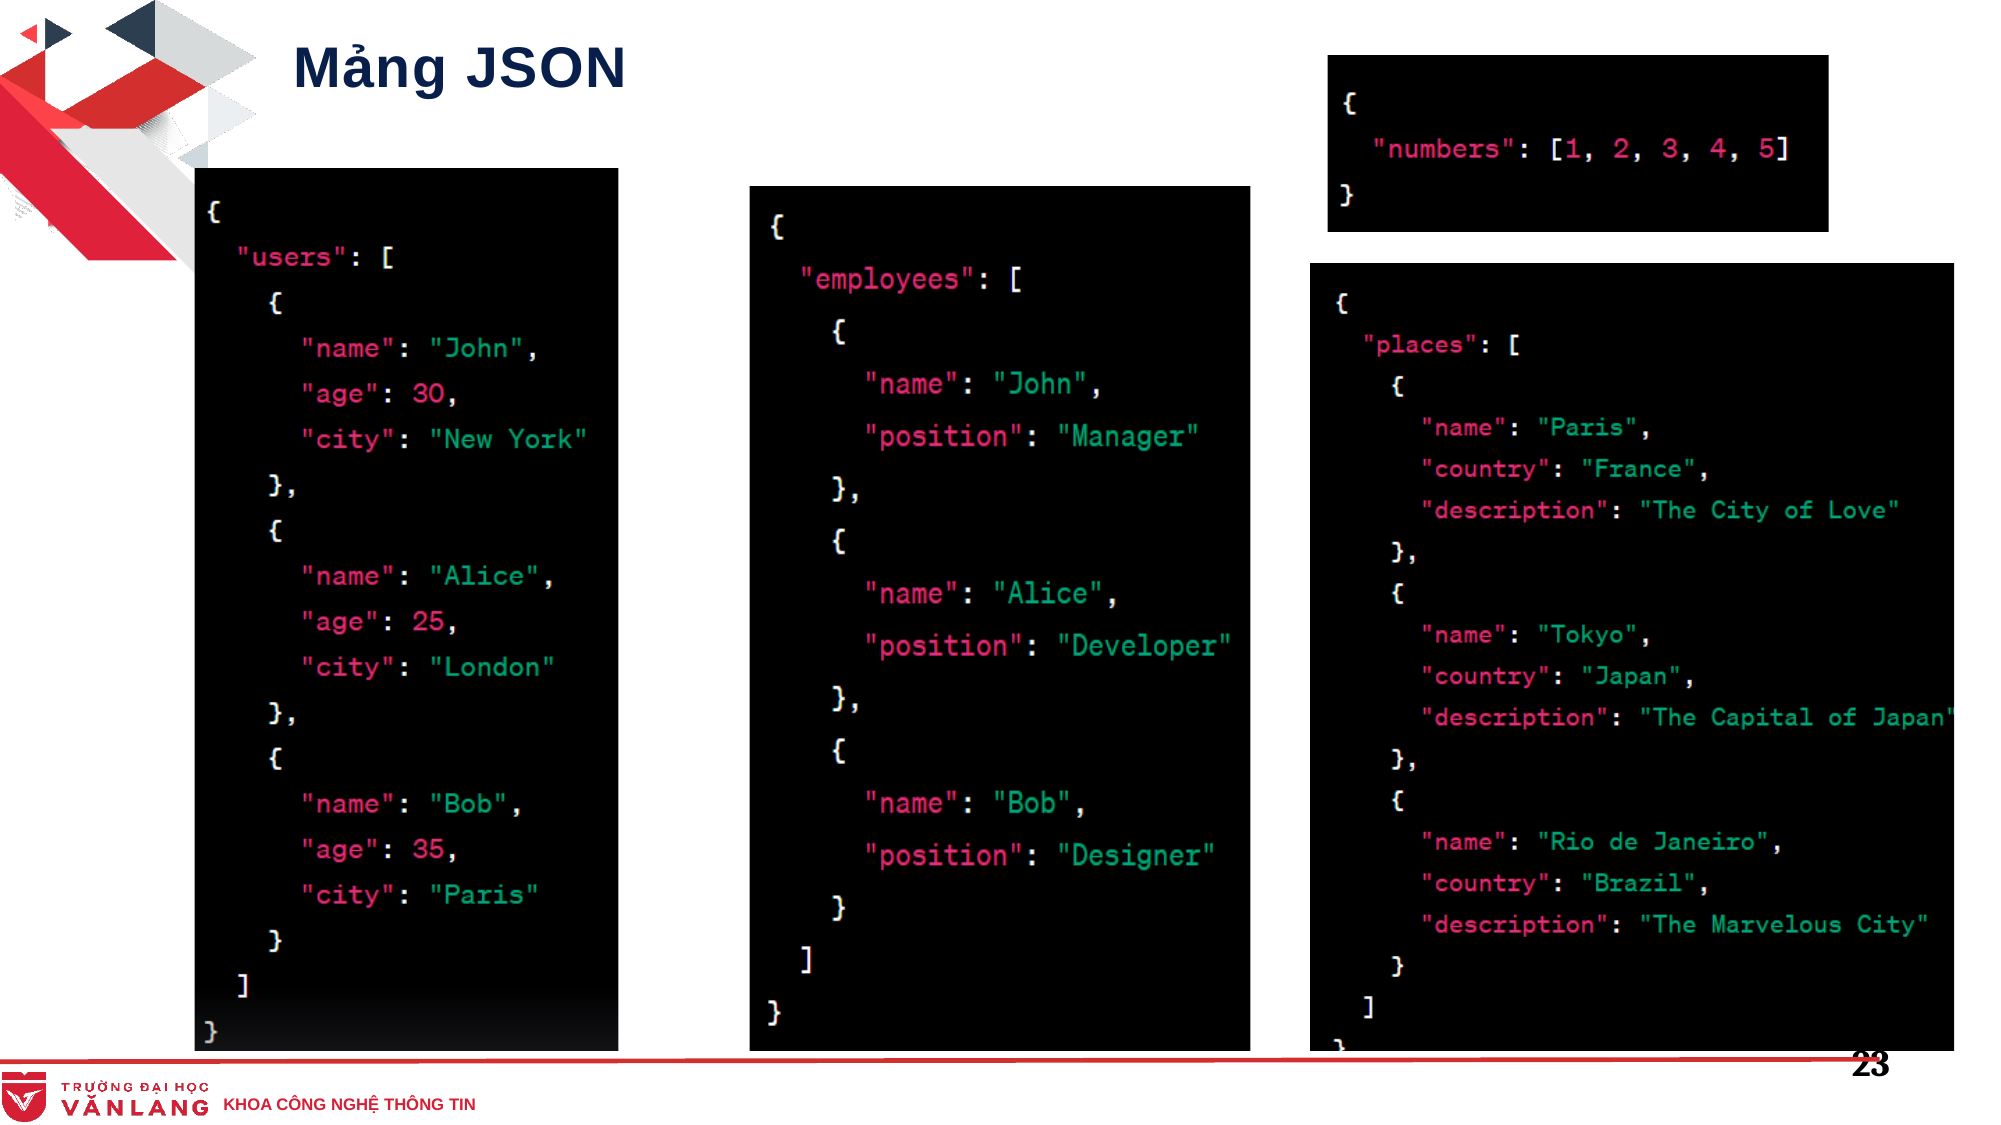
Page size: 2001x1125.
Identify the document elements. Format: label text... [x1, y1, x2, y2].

picture [0, 0, 619, 1051]
picture [1327, 55, 1829, 232]
picture [0, 173, 60, 233]
picture [1309, 263, 1955, 1051]
picture [2, 1072, 208, 1122]
text_box Mảng JSON [293, 28, 1829, 100]
picture [749, 186, 1251, 1051]
